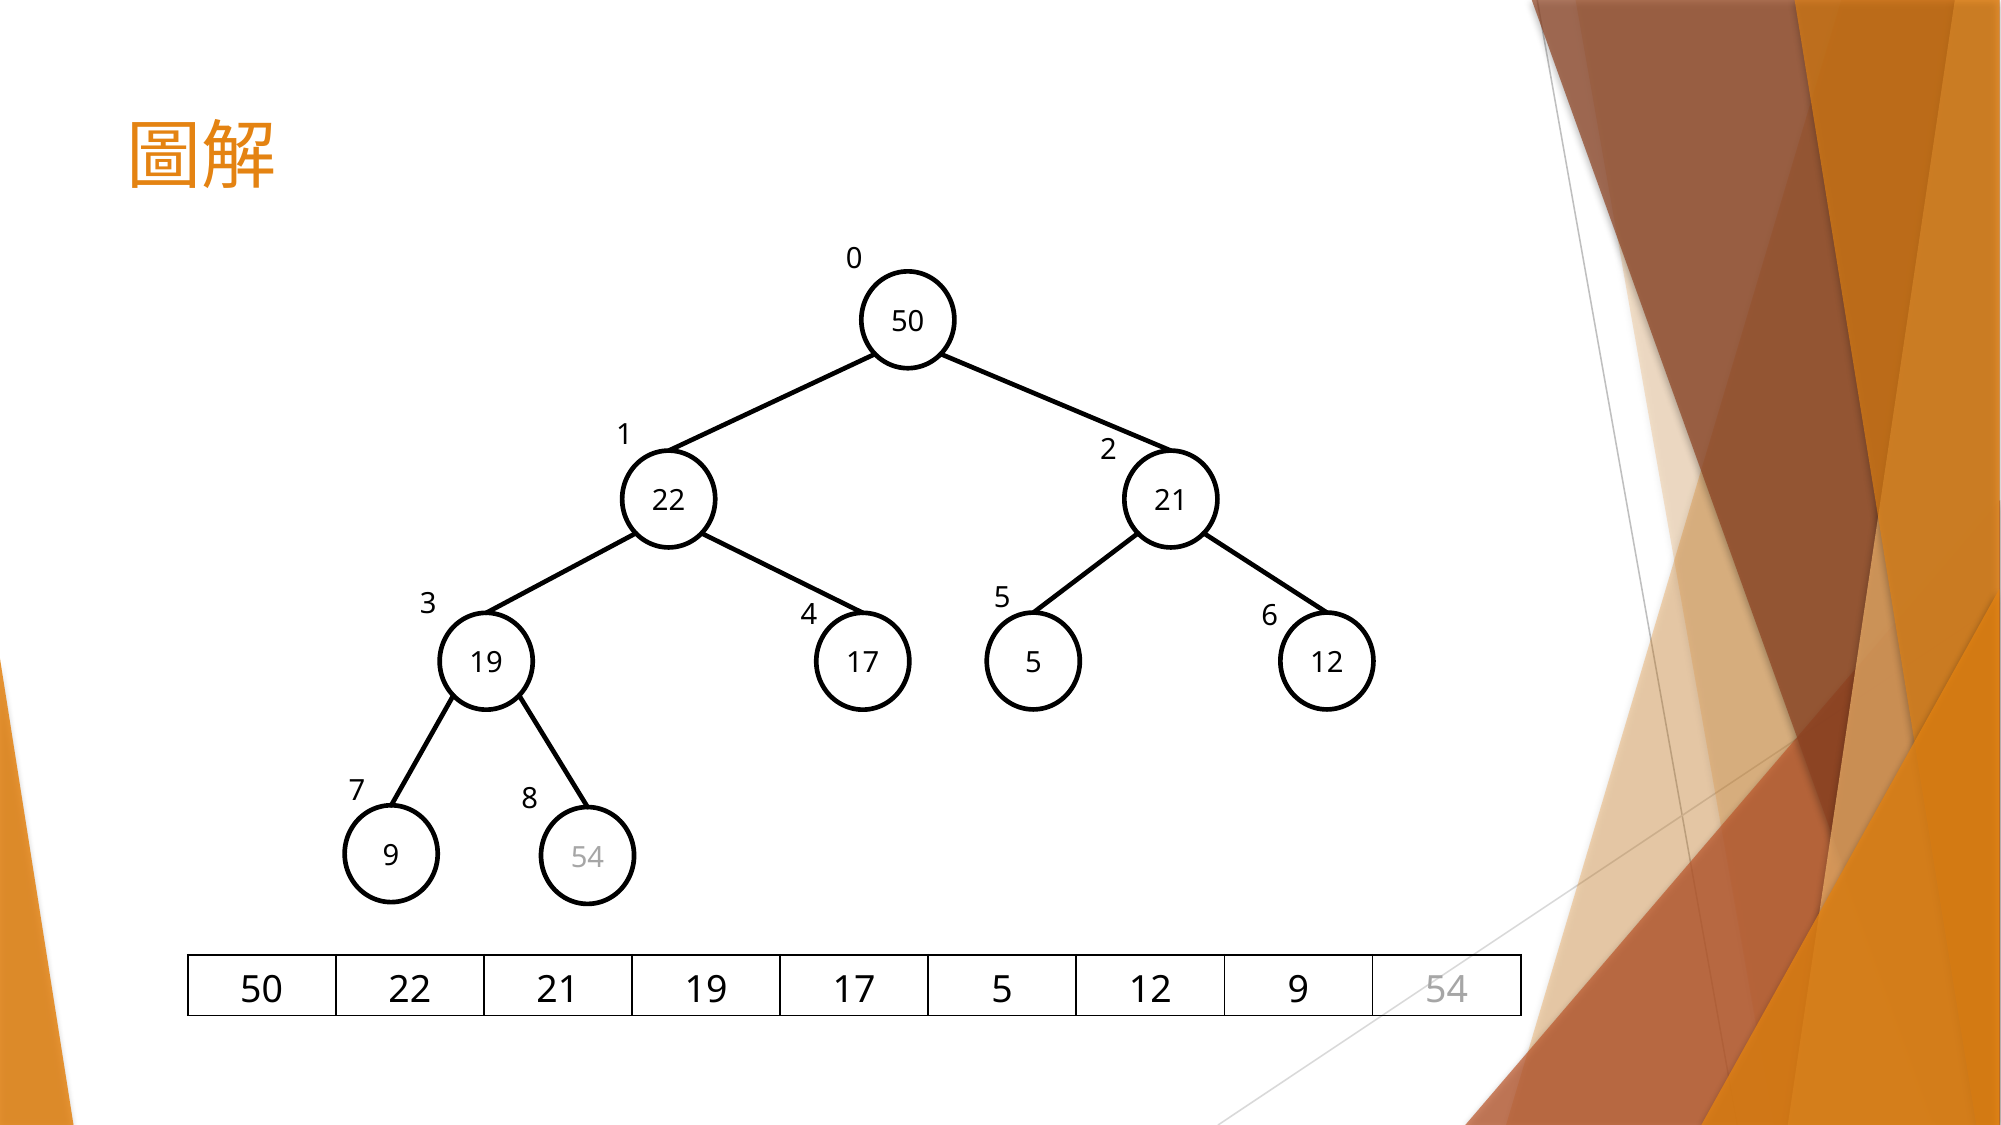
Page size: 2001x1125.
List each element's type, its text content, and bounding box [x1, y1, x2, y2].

table_header 12 [1077, 956, 1224, 1015]
table_header 17 [781, 956, 927, 1015]
table_header 50 [189, 956, 335, 1015]
table_header 54 [1373, 956, 1520, 1015]
table_header 9 [1225, 956, 1372, 1015]
table_header 21 [485, 956, 631, 1015]
title 圖解 [111, 99, 1522, 317]
table_header 22 [337, 956, 483, 1015]
table_header 19 [633, 956, 779, 1015]
table_header 5 [929, 956, 1075, 1015]
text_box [308, 231, 1374, 905]
